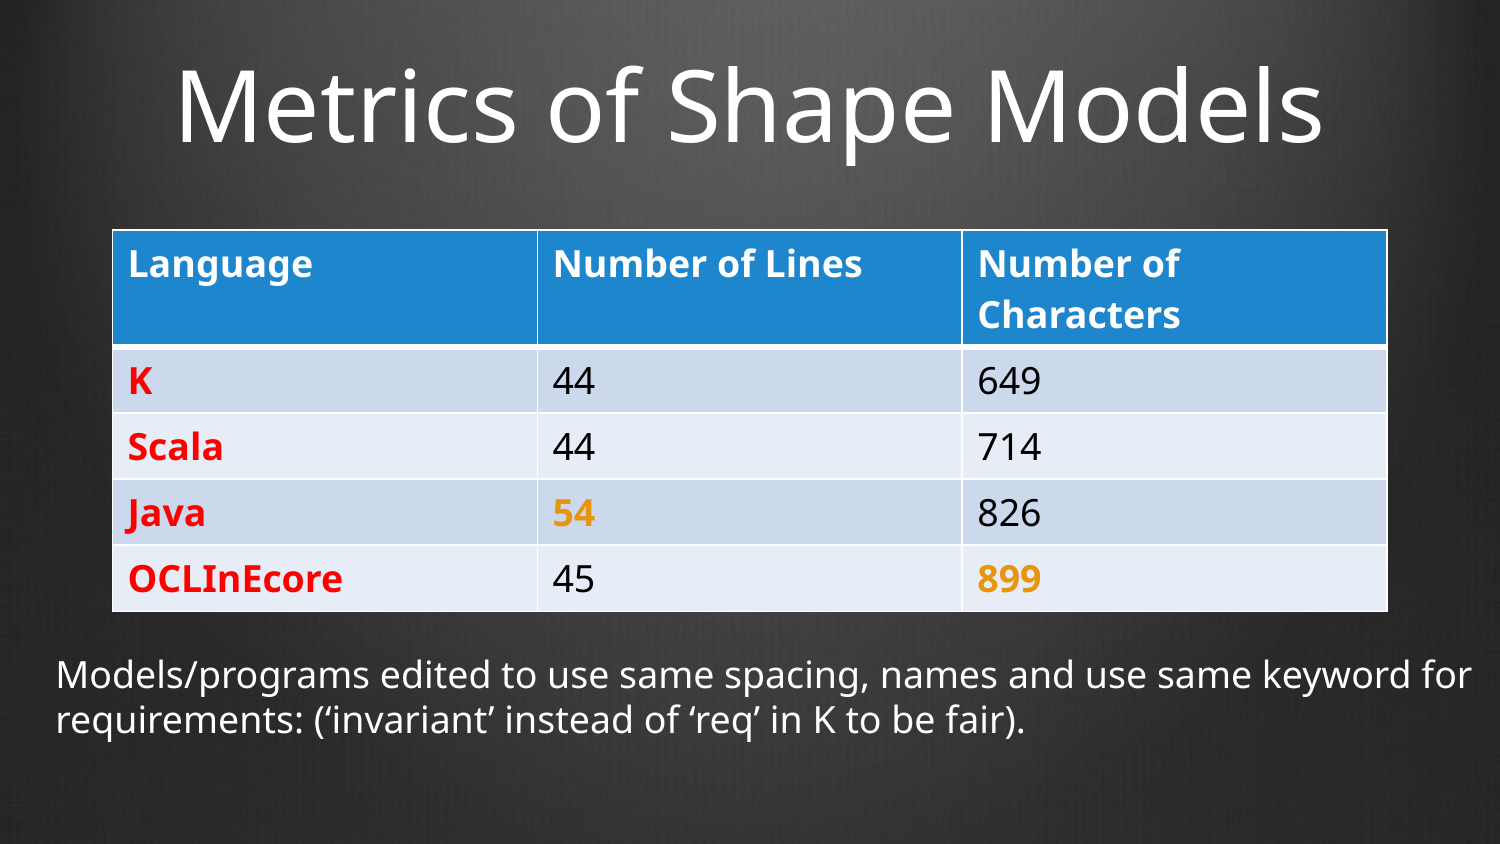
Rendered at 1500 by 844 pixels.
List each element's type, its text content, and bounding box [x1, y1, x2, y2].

table_cell 44 [538, 414, 961, 478]
table_cell Scala [113, 414, 537, 478]
table_cell 45 [538, 546, 961, 611]
table_cell OCLInEcore [113, 546, 537, 611]
text_box Models/programs edited to use same spacing, names and use same keyword for requirements: (‘invariant’ instead of ‘req’ in K to be fair). [40, 644, 1489, 749]
table_cell 826 [963, 480, 1386, 544]
table_cell 54 [538, 480, 961, 544]
table_cell 649 [963, 350, 1386, 412]
table_cell Java [113, 480, 537, 544]
title Metrics of Shape Models [112, 14, 1388, 191]
table_header Number of Lines [538, 231, 961, 344]
table_cell 714 [963, 414, 1386, 478]
table_cell 899 [963, 546, 1386, 611]
table_cell K [113, 350, 537, 412]
table_cell 44 [538, 350, 961, 412]
table_header Number of Characters [963, 231, 1386, 344]
table_header Language [113, 231, 537, 344]
